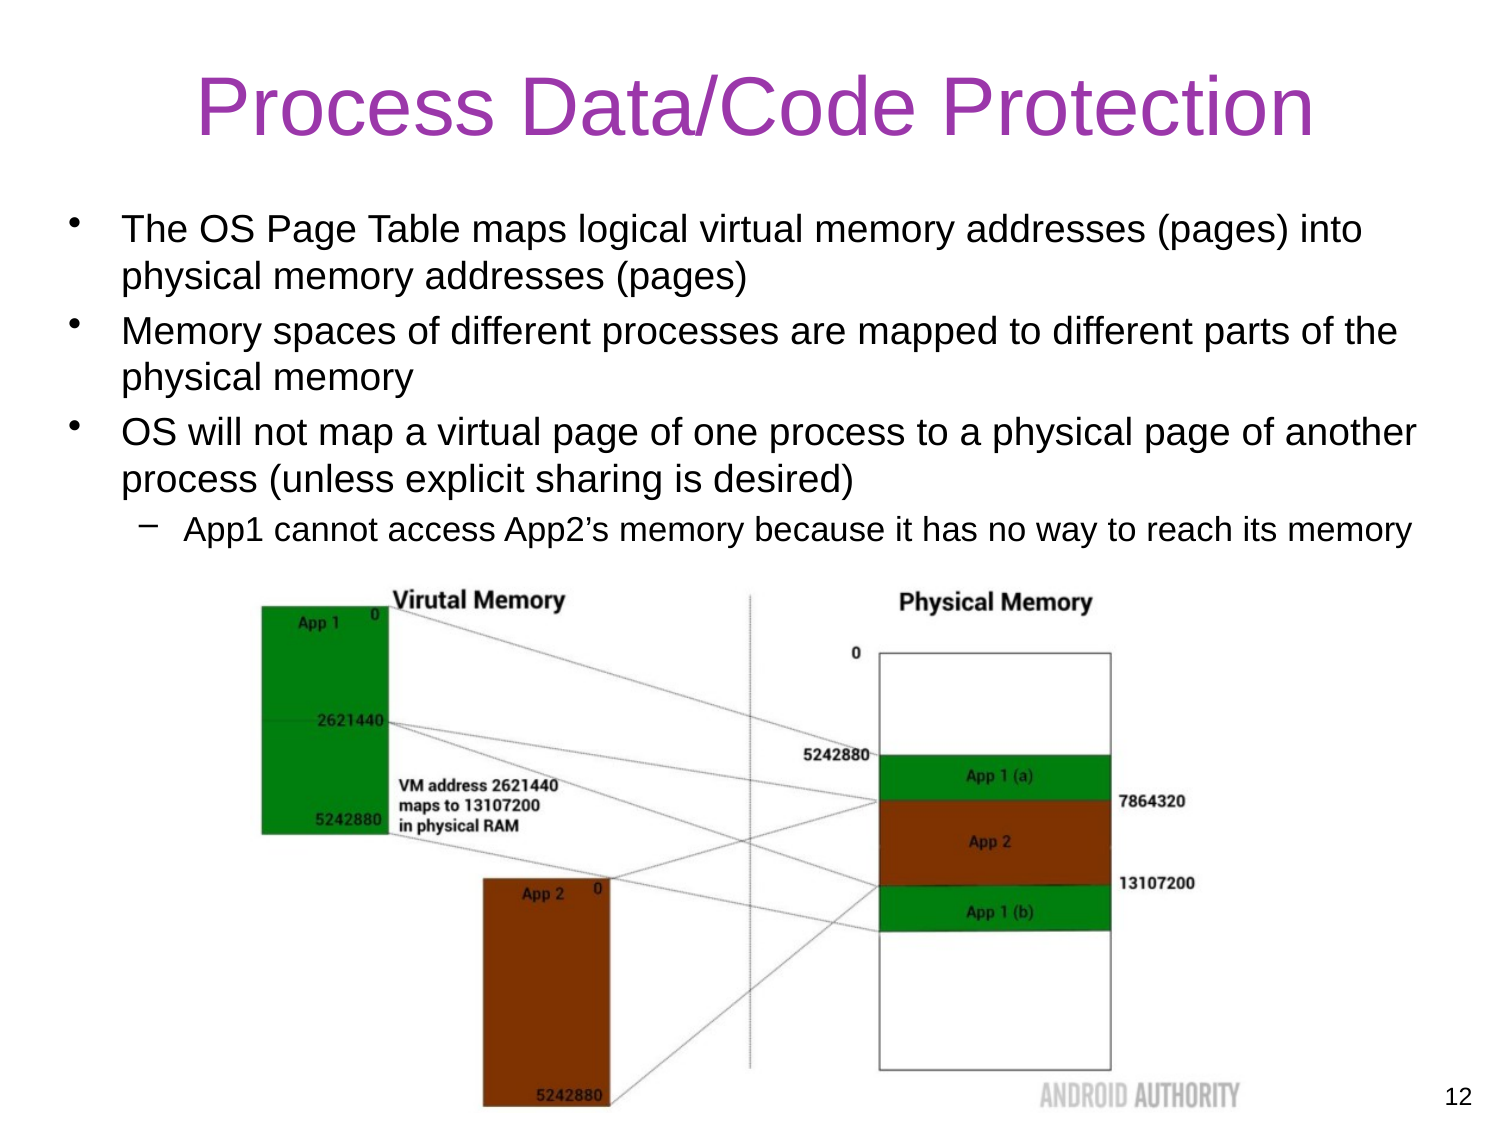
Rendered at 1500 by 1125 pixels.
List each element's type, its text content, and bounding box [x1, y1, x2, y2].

slide_number 12 [1253, 1073, 1488, 1114]
title Process Data/Code Protection [52, 30, 1459, 174]
list The OS Page Table maps logical virtual memory addresses (pages) into physical memory addresses (pages) Memory spaces of different processes are mapped to different parts of the physical memory OS will not map a virtual page of one process to a physical page of another process (unless explicit sharing is desired) App1 cannot access App2’s memory because it has no way to reach its memory [52, 196, 1459, 563]
picture [250, 549, 1250, 1113]
